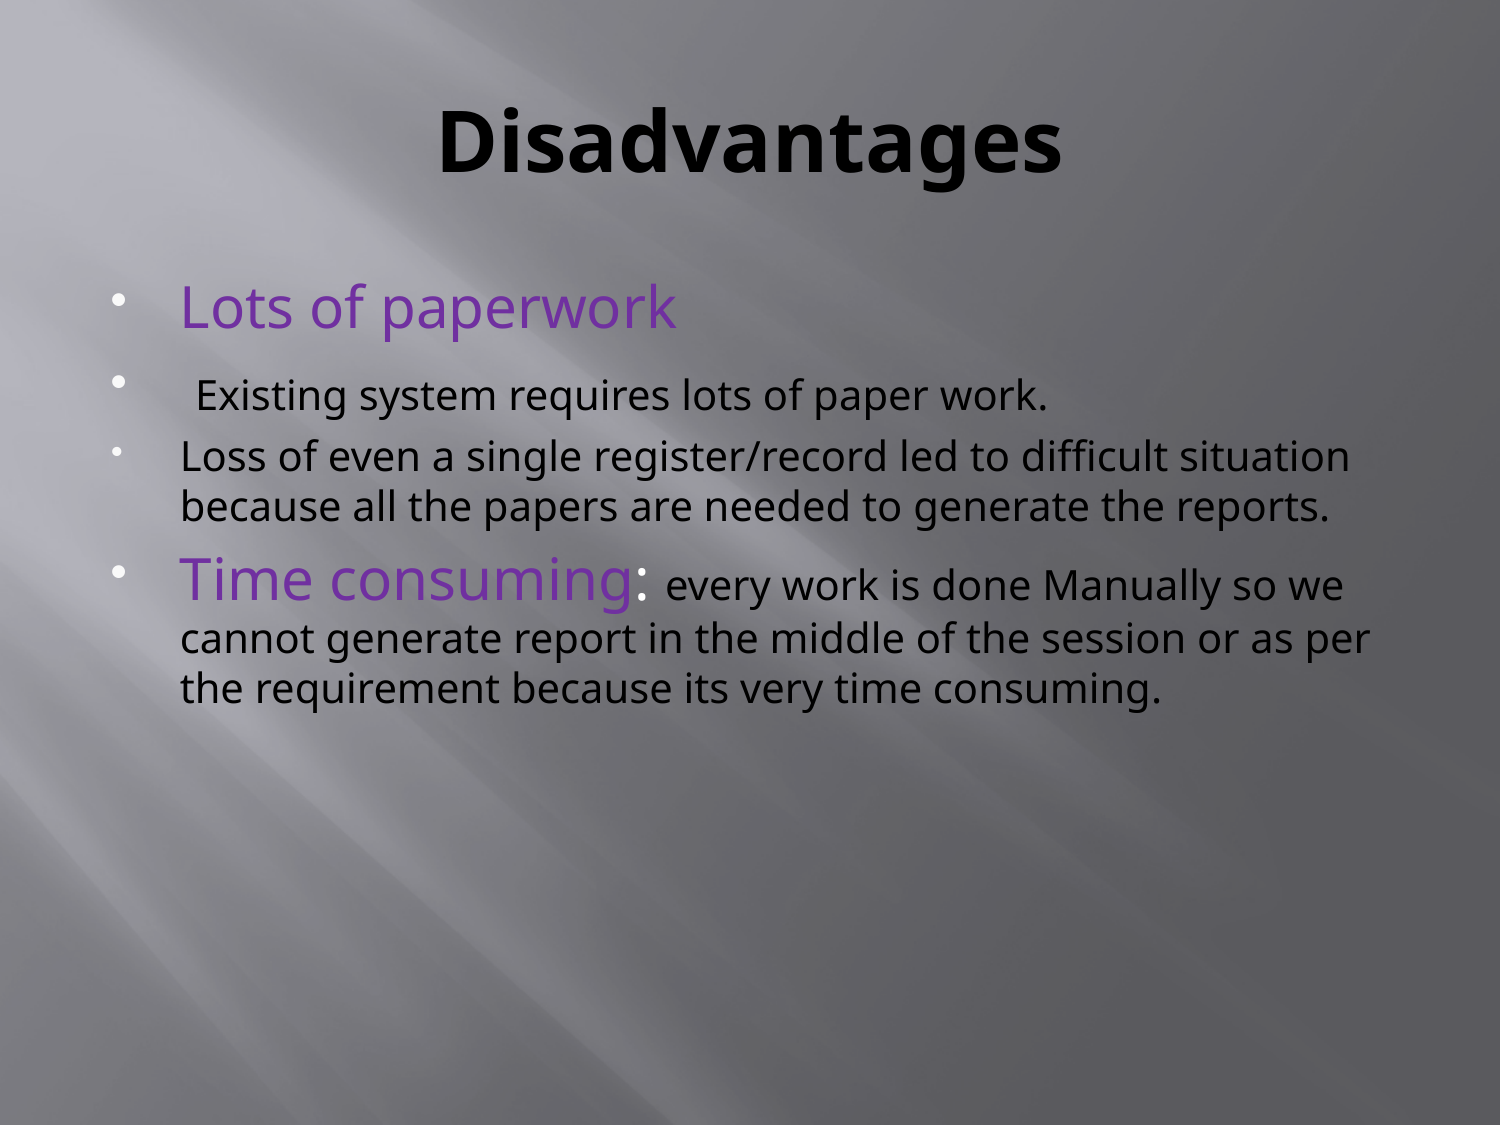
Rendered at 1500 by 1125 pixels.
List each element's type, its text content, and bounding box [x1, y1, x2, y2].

list Lots of paperwork Existing system requires lots of paper work. Loss of even a single register/record led to difficult situation because all the papers are needed to generate the reports. Time consuming: every work is done Manually so we cannot generate report in the middle of the session or as per the requirement because its very time consuming. [75, 262, 1425, 1035]
title Disadvantages [75, 45, 1425, 233]
